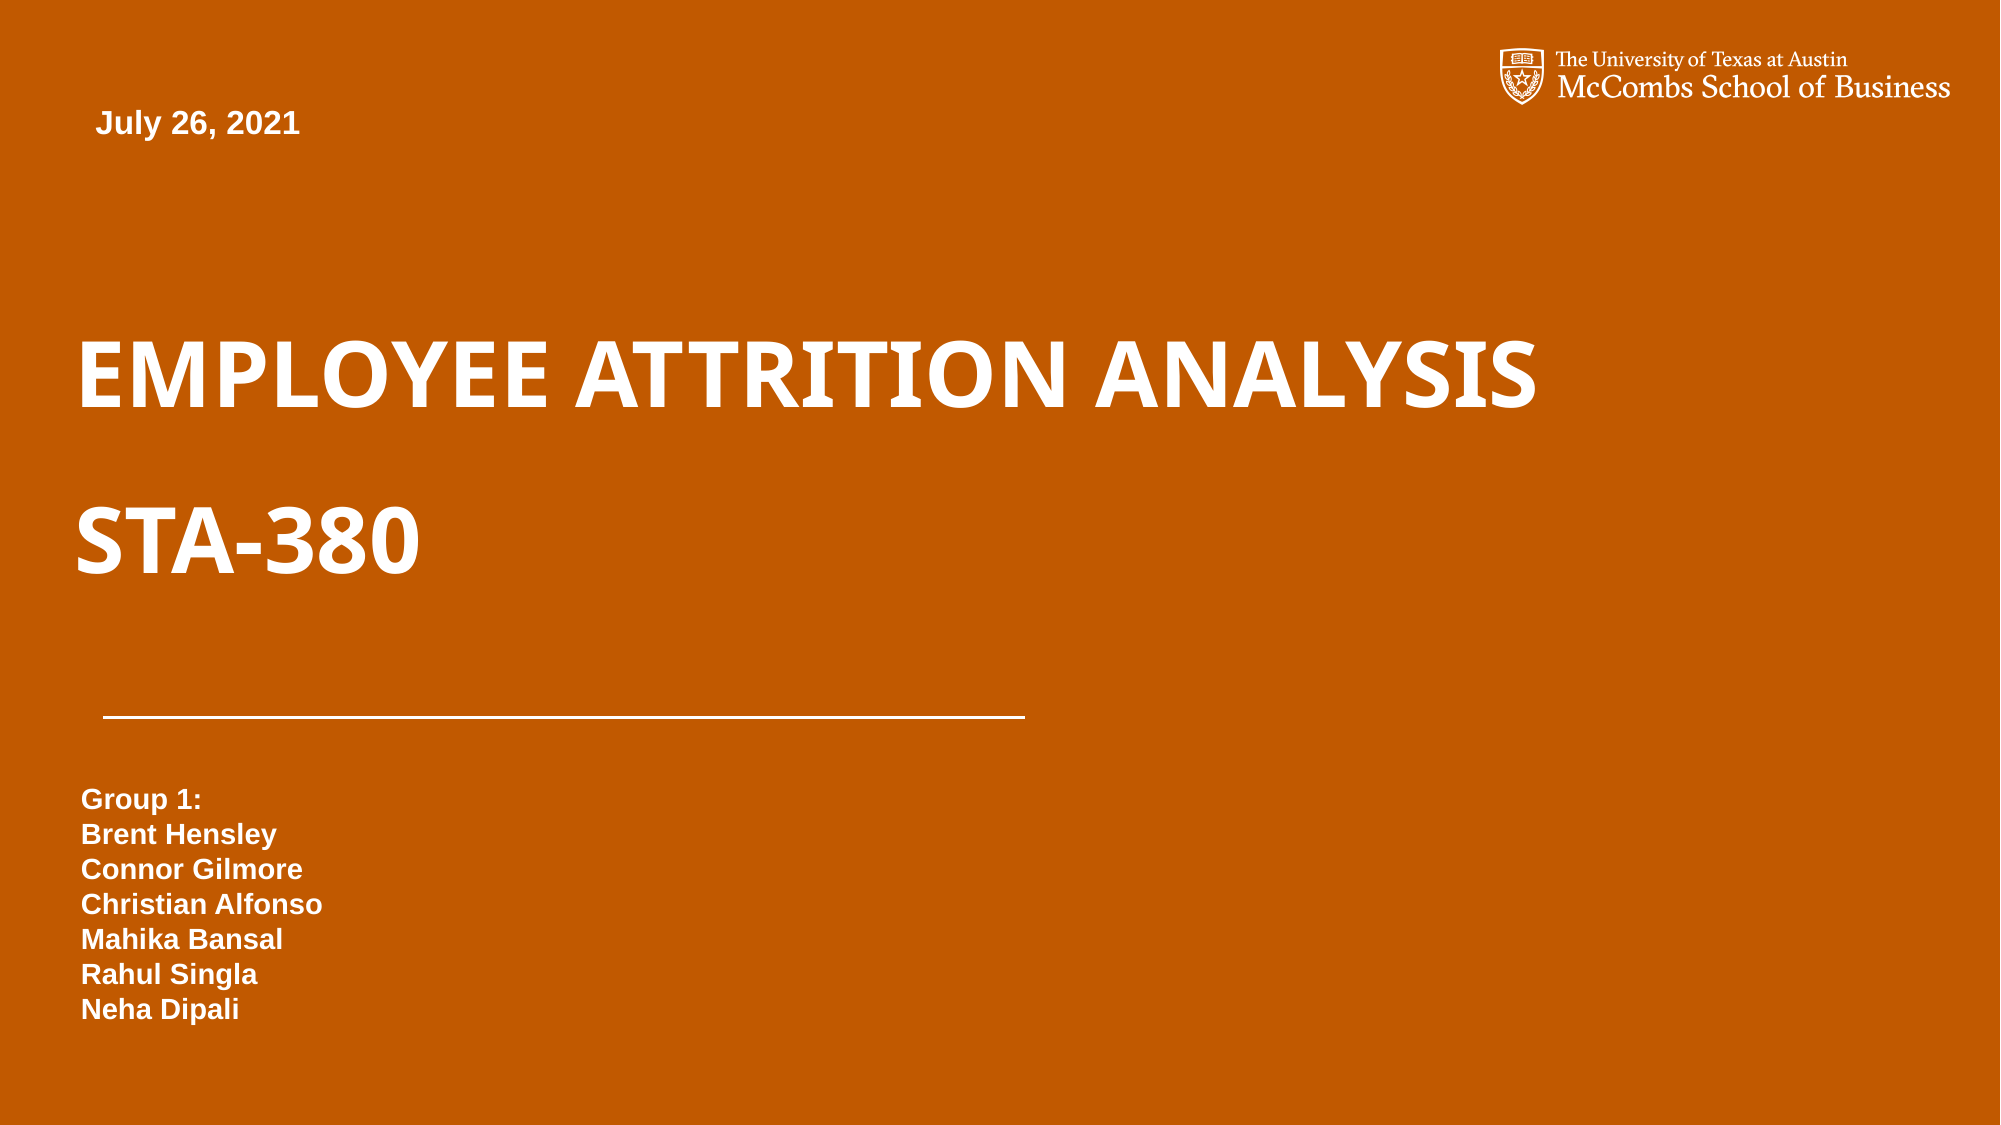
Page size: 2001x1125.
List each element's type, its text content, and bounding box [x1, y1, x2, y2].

list Group 1: Brent Hensley Connor Gilmore Christian Alfonso Mahika Bansal Rahul Singla Neha Dipali [65, 772, 346, 909]
list July 26, 2021 [80, 98, 819, 248]
list Employee attrition analysis Sta-380 [59, 334, 2000, 617]
picture [1500, 48, 1950, 105]
